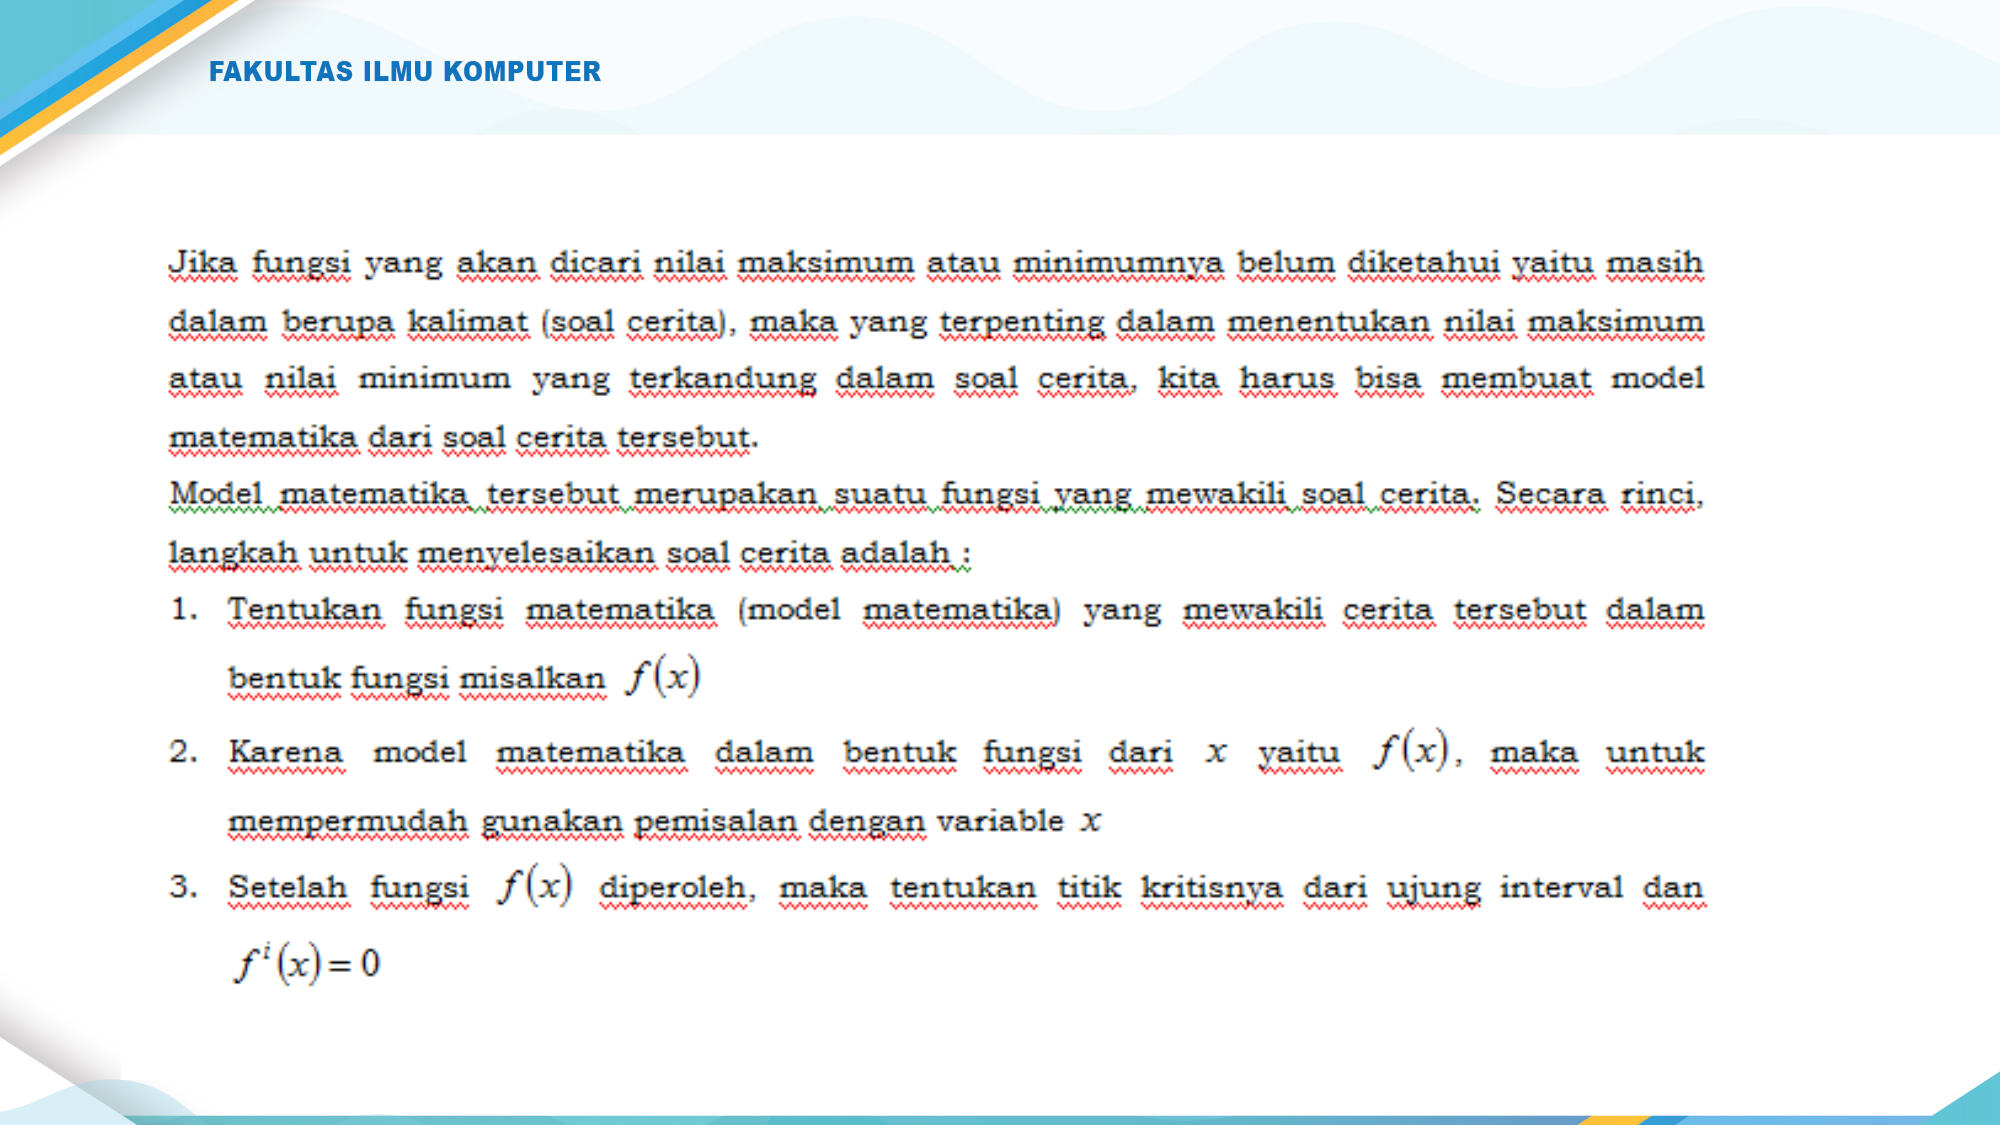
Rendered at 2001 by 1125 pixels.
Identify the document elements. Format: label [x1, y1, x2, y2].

picture [0, 0, 2000, 1125]
list [120, 145, 1771, 1080]
